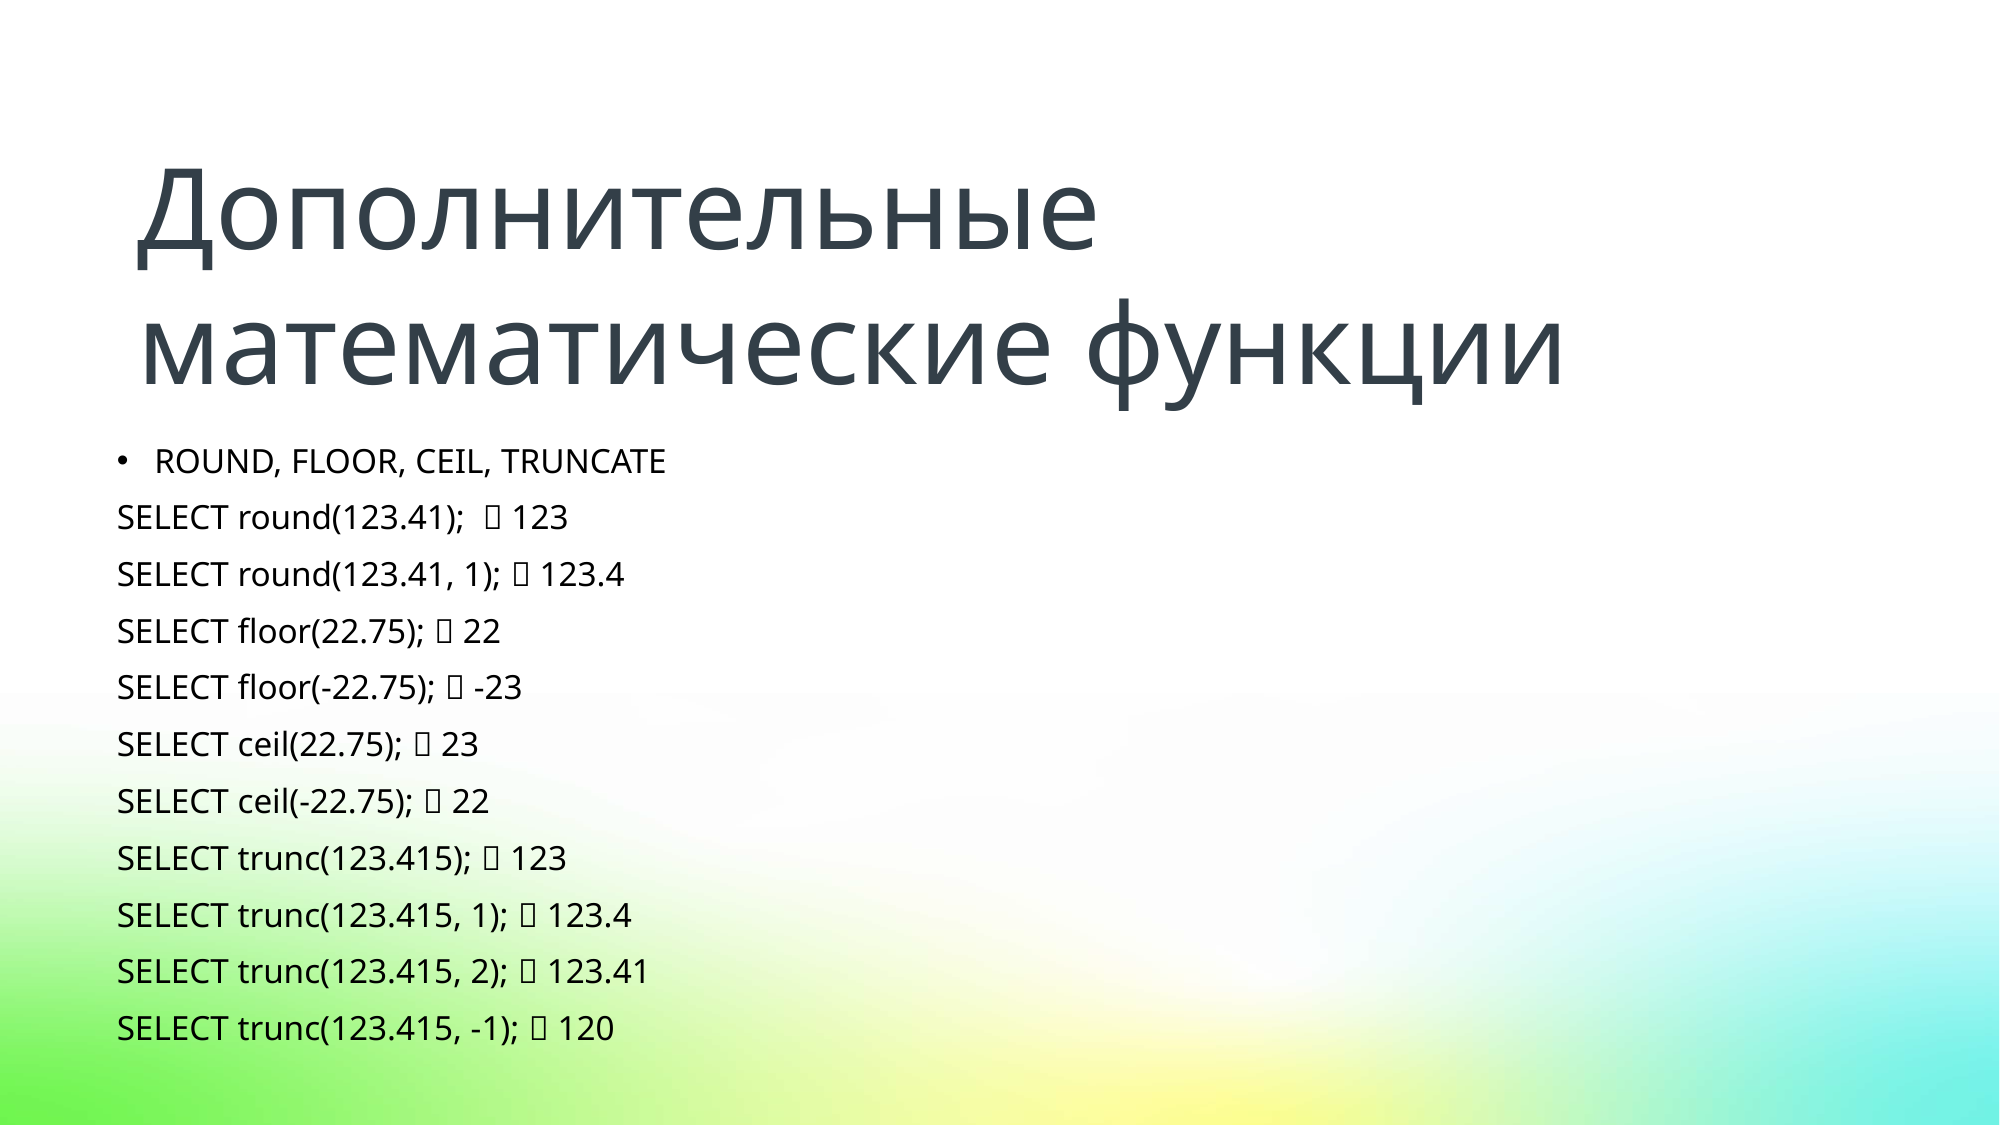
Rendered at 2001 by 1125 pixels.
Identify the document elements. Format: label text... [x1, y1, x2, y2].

picture [0, 693, 2000, 1125]
text_box ROUND, FLOOR, CEIL, TRUNCATE SELECT round(123.41);  123 SELECT round(123.41, 1);  123.4 SELECT floor(22.75);  22 SELECT floor(-22.75);  -23 SELECT ceil(22.75);  23 SELECT ceil(-22.75);  22 SELECT trunc(123.415);  123 SELECT trunc(123.415, 1);  123.4 SELECT trunc(123.415, 2);  123.41 SELECT trunc(123.415, -1);  120 [116, 444, 1888, 1071]
text_box Дополнительные математические функции [137, 137, 1827, 357]
